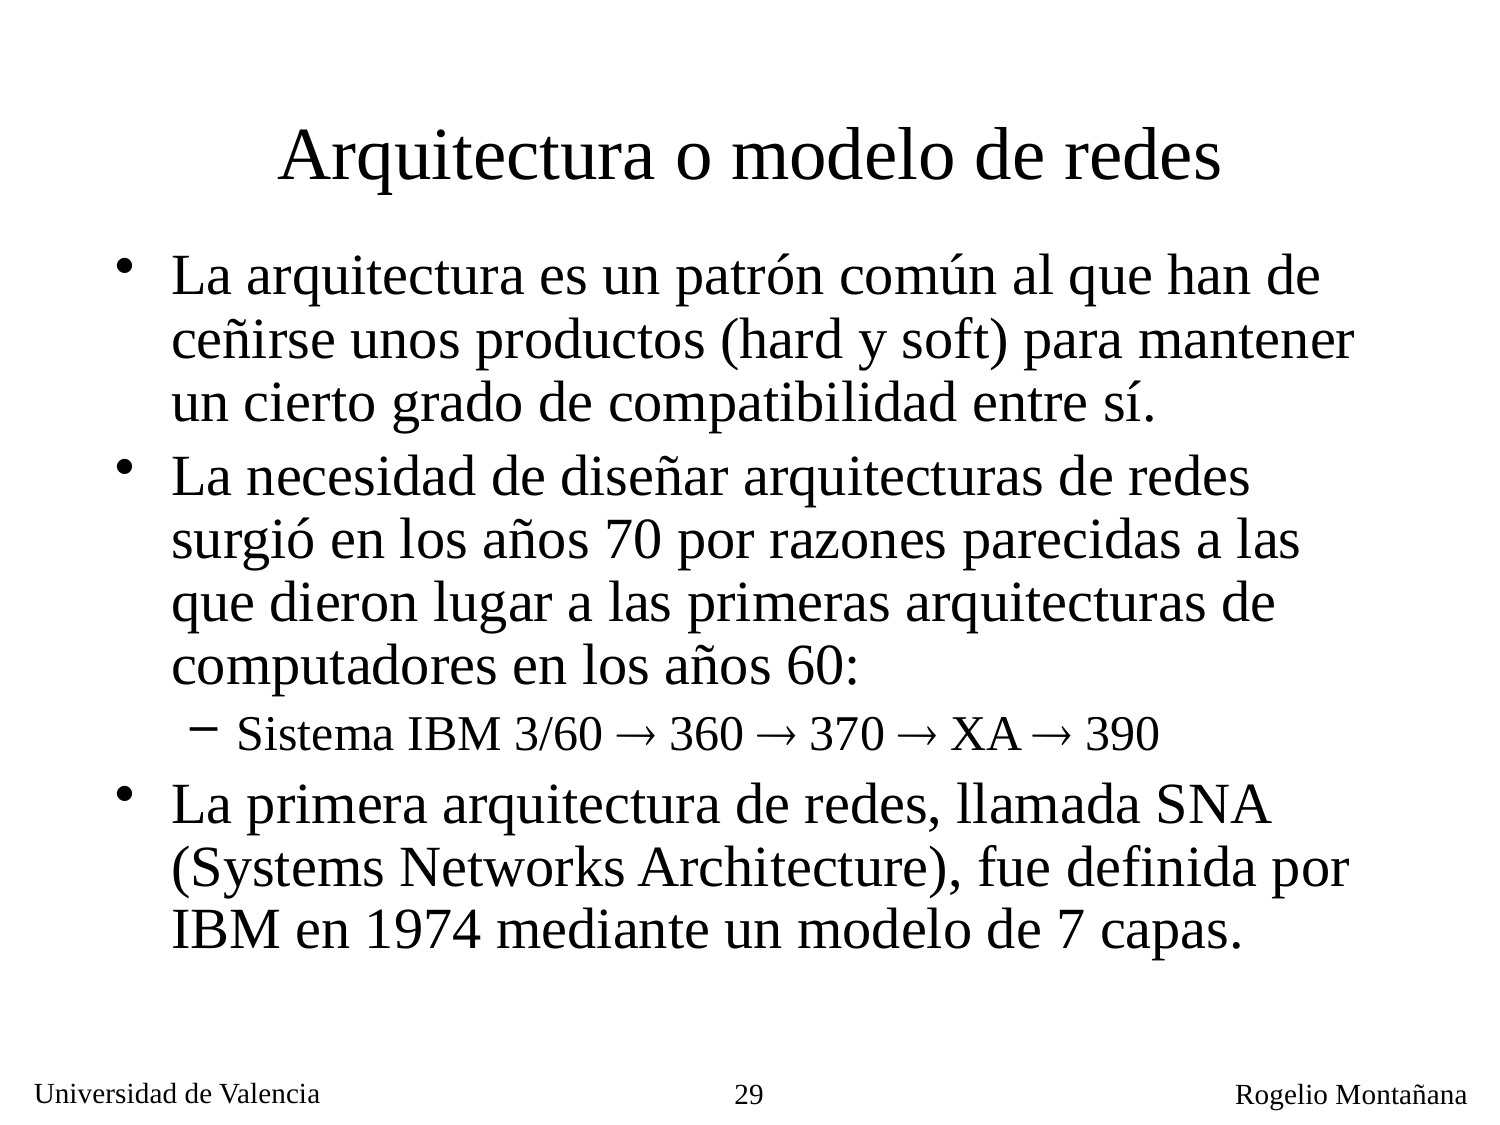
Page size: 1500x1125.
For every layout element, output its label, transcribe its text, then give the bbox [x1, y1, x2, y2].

slide_number 29 [619, 1100, 780, 1116]
title Arquitectura o modelo de redes [111, 99, 1388, 201]
text_box [512, 1051, 988, 1100]
text_box [112, 1051, 425, 1100]
list La arquitectura es un patrón común al que han de ceñirse unos productos (hard y soft) para mantener un cierto grado de compatibilidad entre sí. La necesidad de diseñar arquitecturas de redes surgió en los años 70 por razones parecidas a las que dieron lugar a las primeras arquitecturas de computadores en los años 60: Sistema IBM 3/60  360  370  XA  390 La primera arquitectura de redes, llamada SNA (Systems Networks Architecture), fue definida por IBM en 1974 mediante un modelo de 7 capas. [99, 236, 1388, 1051]
